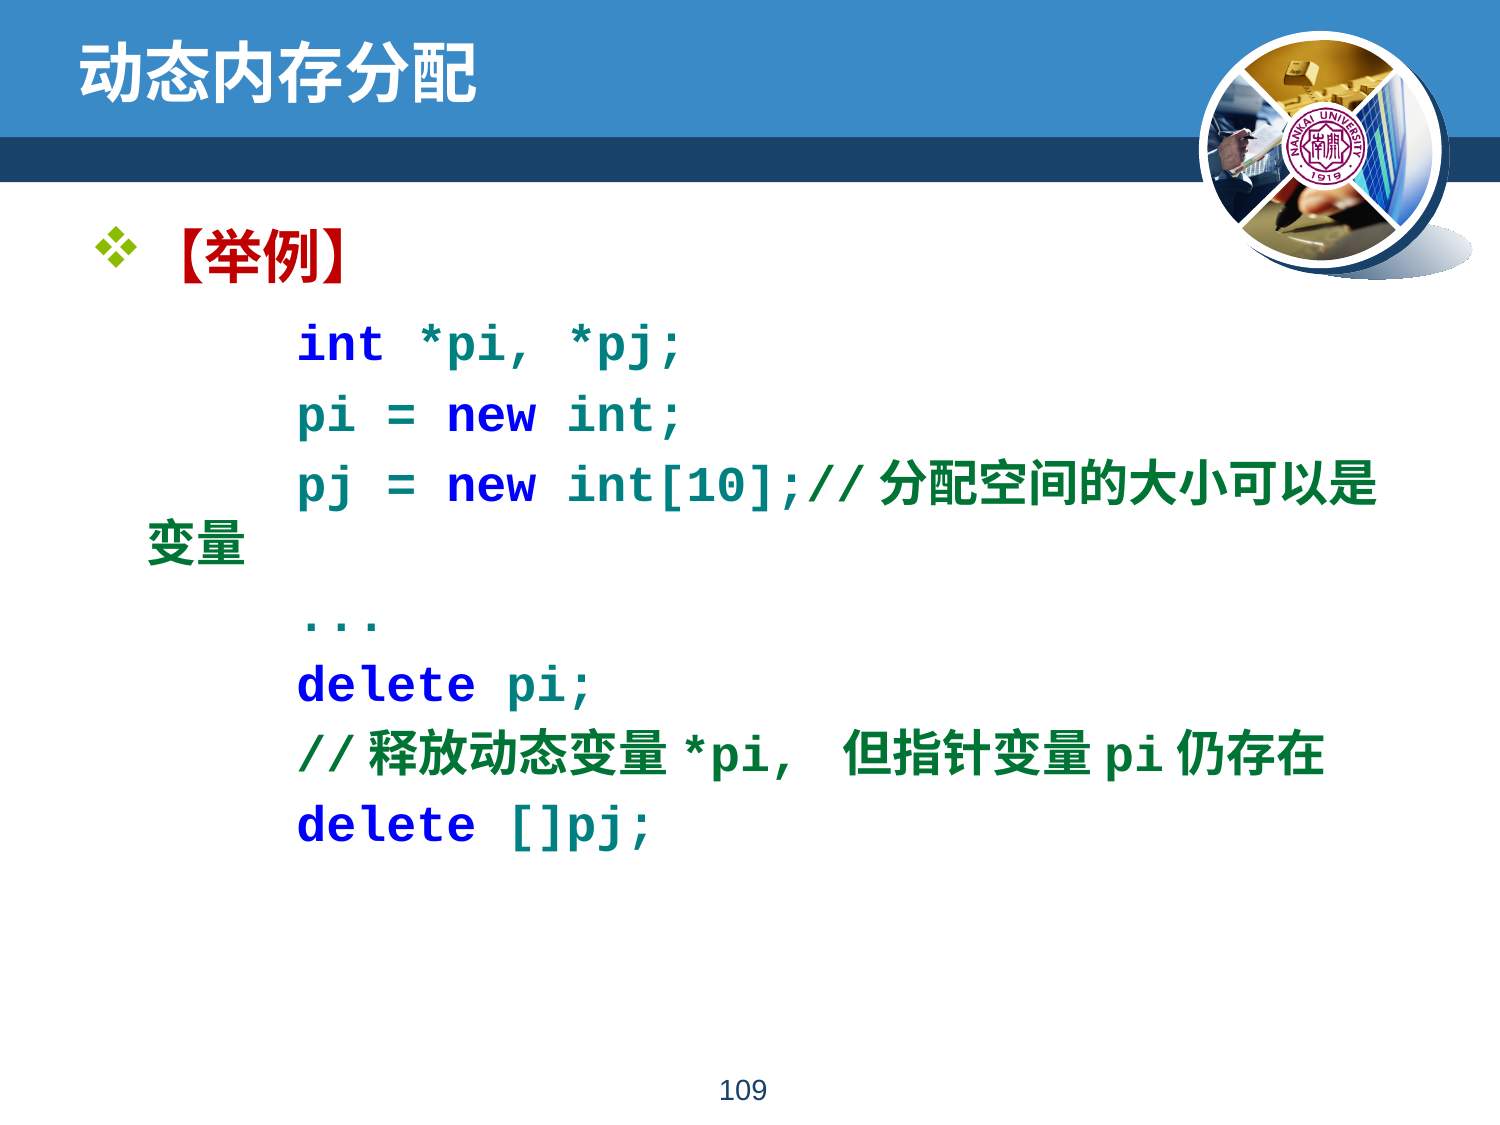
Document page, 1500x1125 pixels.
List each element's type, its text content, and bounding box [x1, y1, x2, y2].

slide_number 108 [607, 1063, 879, 1112]
list 【举例】 int *pi, *pj; pi = new int; pj = new int[10];//分配空间的大小可以是变量 ... delete pi; //释放动态变量*pi, 但指针变量pi仍存在 delete []pj; [75, 212, 1442, 1038]
picture [1207, 40, 1433, 212]
title 动态内存分配 [62, 24, 1275, 118]
